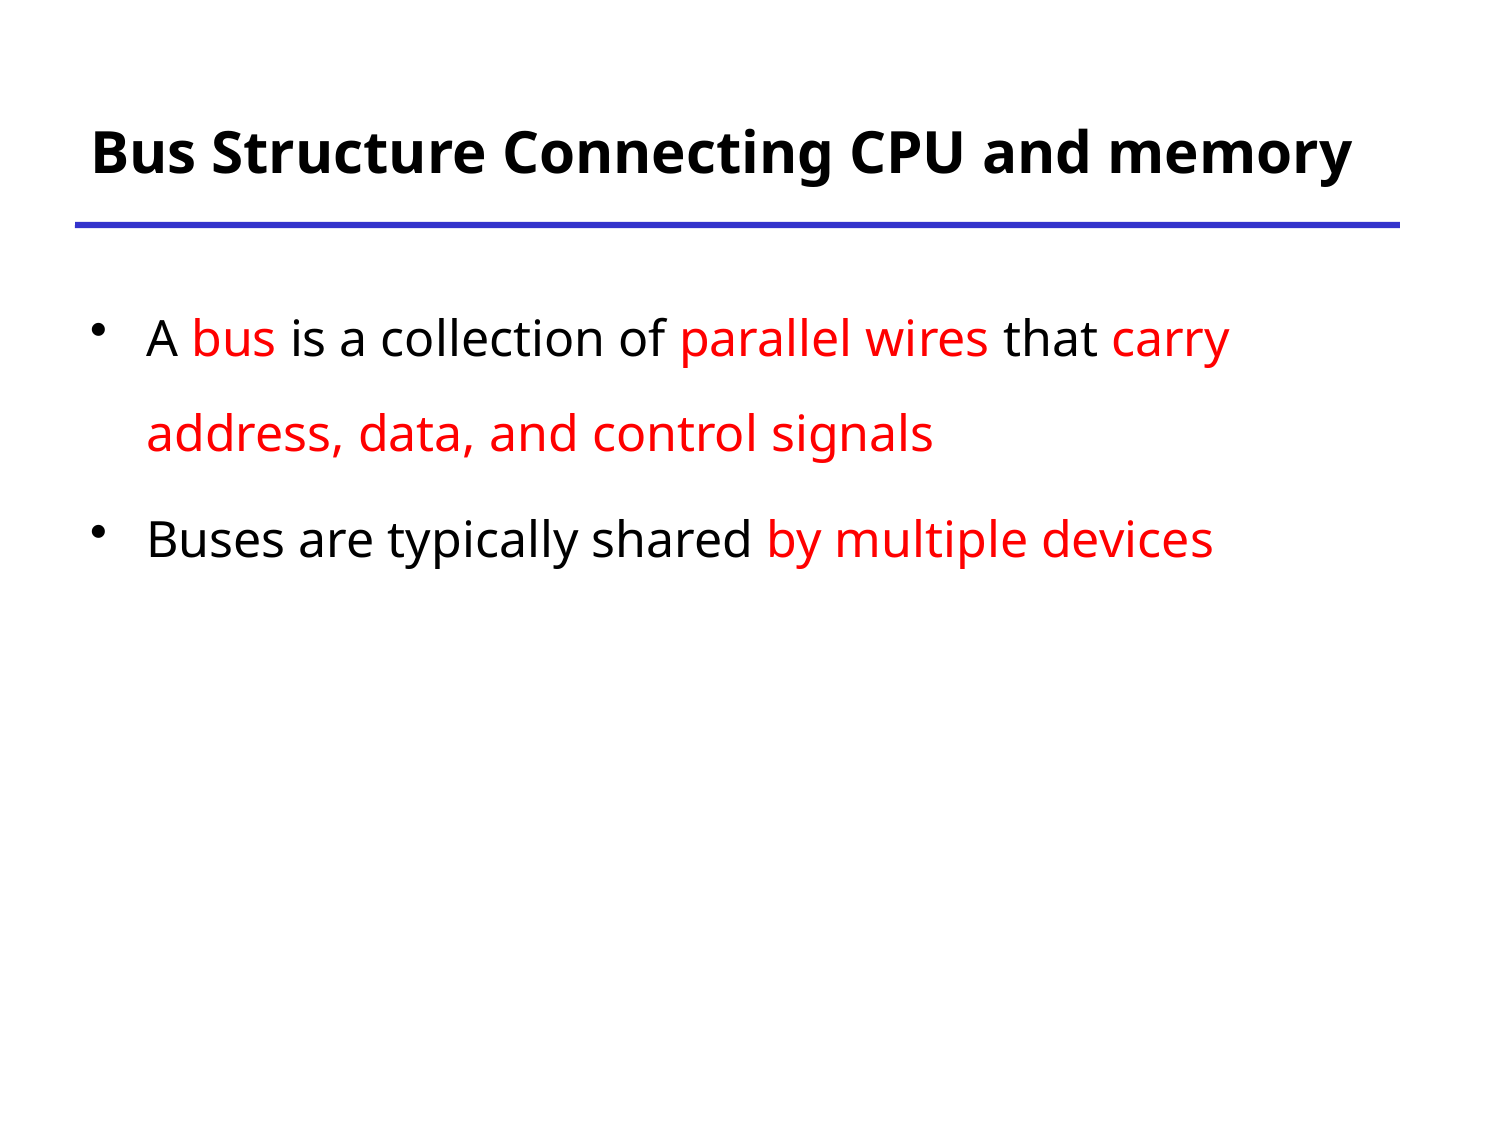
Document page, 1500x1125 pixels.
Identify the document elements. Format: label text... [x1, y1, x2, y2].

list A bus is a collection of parallel wires that carry address, data, and control signals Buses are typically shared by multiple devices [74, 262, 1438, 988]
title Bus Structure Connecting CPU and memory [74, 74, 1401, 226]
